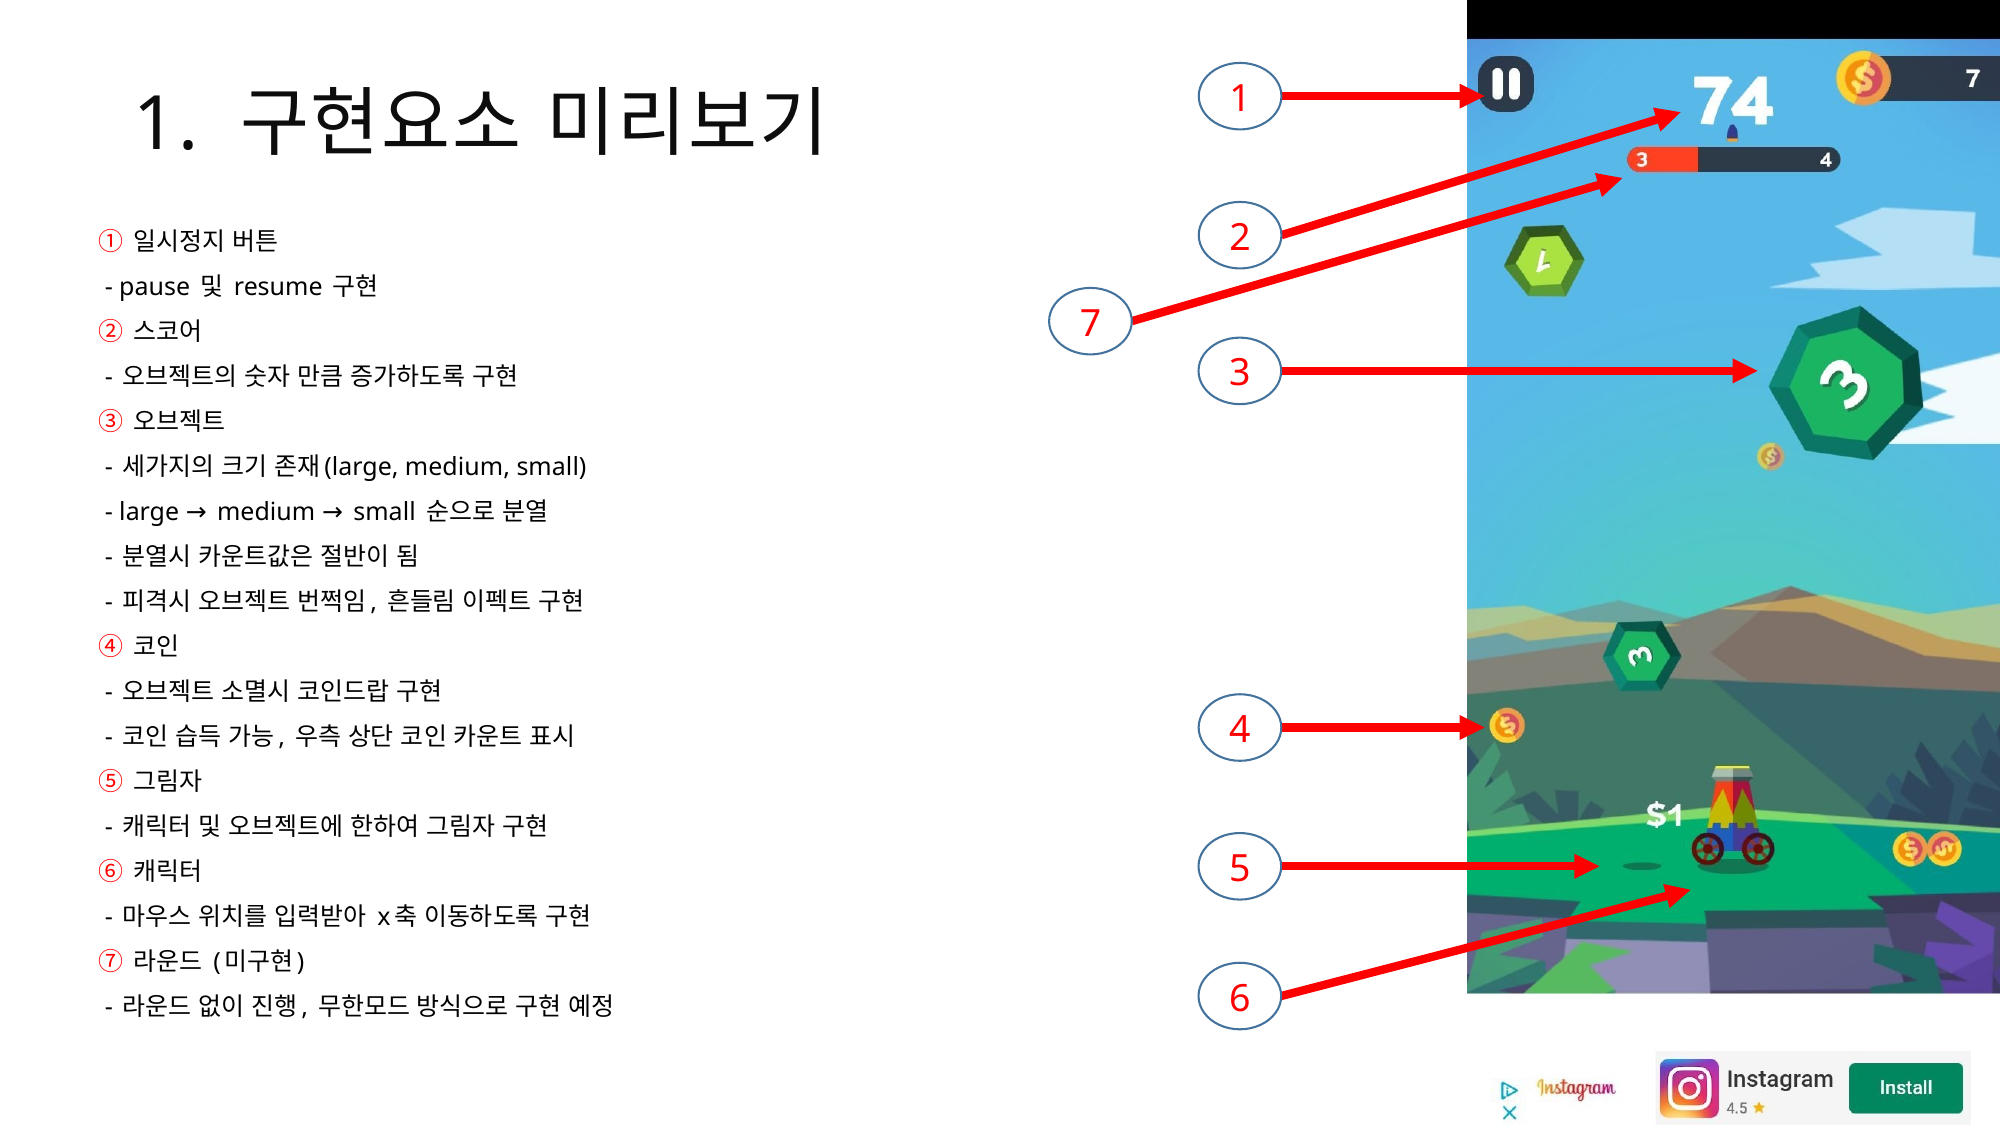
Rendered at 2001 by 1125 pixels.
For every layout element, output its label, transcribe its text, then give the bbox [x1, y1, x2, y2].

picture [1467, 0, 2000, 1125]
title 1. 구현요소 미리보기 [83, 16, 880, 174]
text_box 1 [1197, 61, 1283, 131]
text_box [1131, 178, 1623, 322]
text_box 5 [1197, 831, 1283, 901]
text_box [1281, 112, 1681, 236]
text_box 4 [1197, 693, 1283, 762]
text_box ① 일시정지 버튼 - pause 및 resume 구현 ② 스코어 - 오브젝트의 숫자 만큼 증가하도록 구현 ③ 오브젝트 - 세가지의 크기 존재(large, medium, small) - large → medium → small 순으로 분열 - 분열시 카운트값은 절반이 됨 - 피격시 오브젝트 번쩍임, 흔들림 이펙트 구현 ④ 코인 - 오브젝트 소멸시 코인드랍 구현 - 코인 습득 가능, 우측 상단 코인 카운트 표시 ⑤ 그림자 - 캐릭터 및 오브젝트에 한하여 그림자 구현 ⑥ 캐릭터 - 마우스 위치를 입력받아 x축 이동하도록 구현 ⑦ 라운드 (미구현) - 라운드 없이 진행, 무한모드 방식으로 구현 예정 [83, 198, 880, 1028]
text_box 7 [1048, 286, 1133, 356]
text_box 3 [1197, 336, 1283, 406]
text_box 6 [1197, 961, 1283, 1031]
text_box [1281, 889, 1691, 996]
